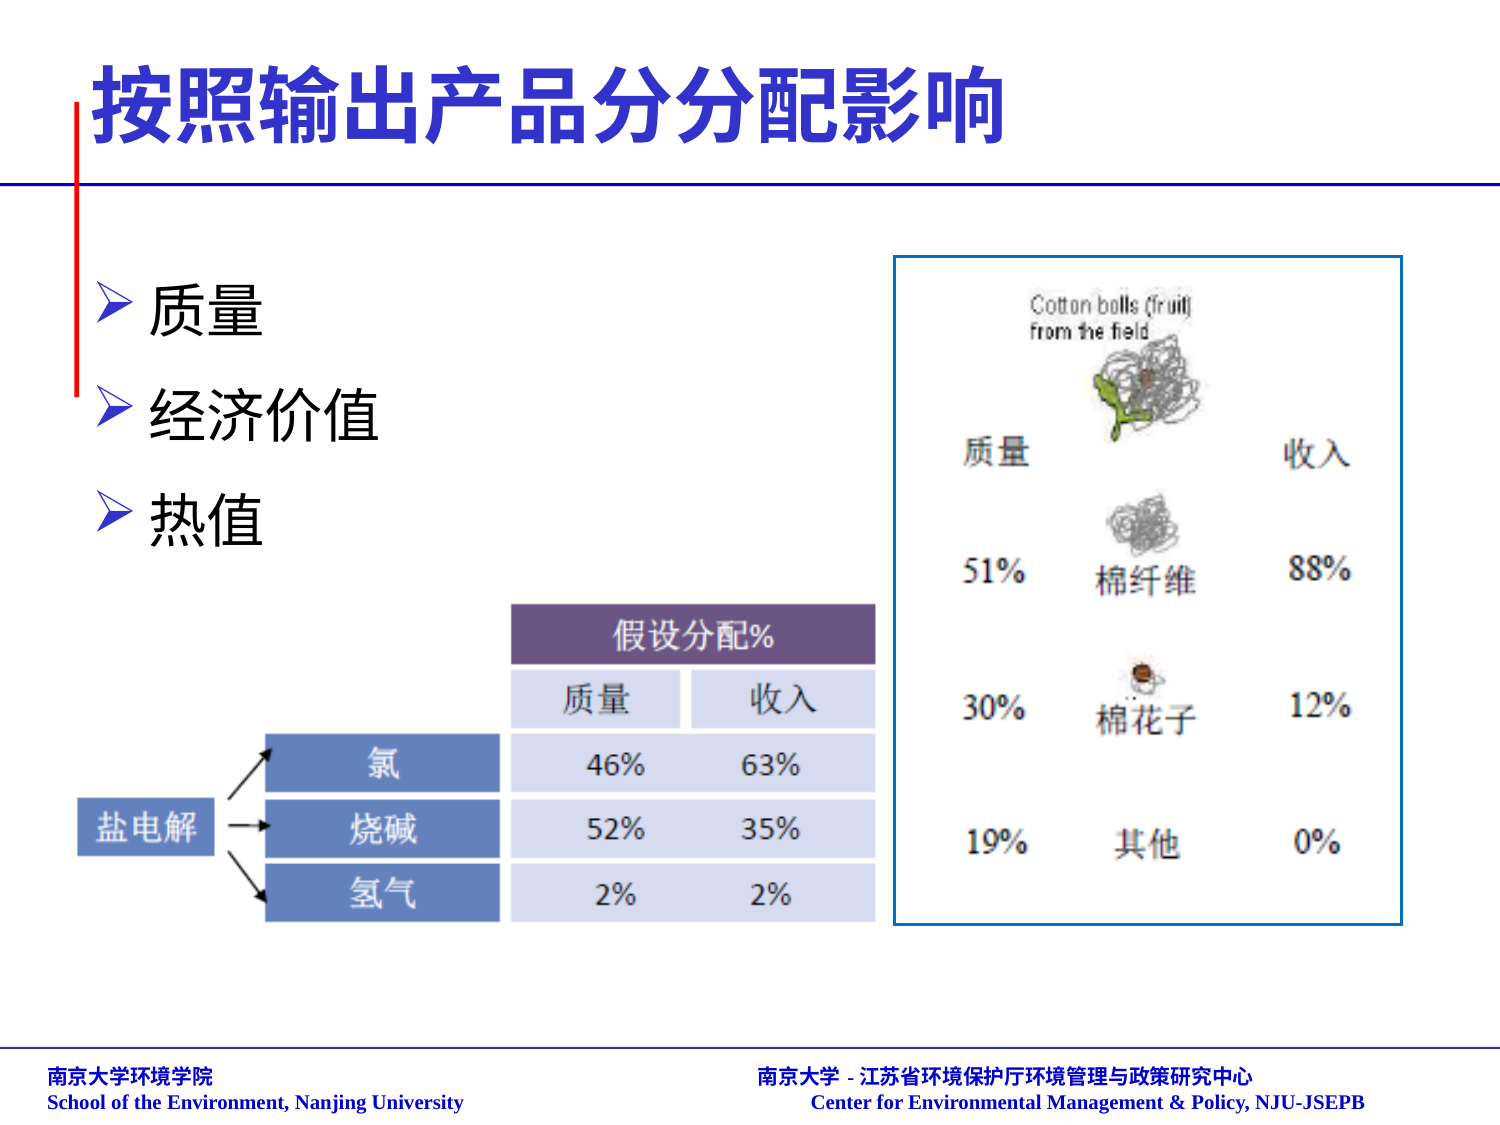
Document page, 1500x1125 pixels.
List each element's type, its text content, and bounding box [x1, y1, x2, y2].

title 按照输出产品分分配影响 [75, 45, 1424, 161]
picture [29, 550, 889, 943]
list 质量 经济价值 热值 [76, 231, 1436, 1089]
picture [895, 257, 1400, 924]
